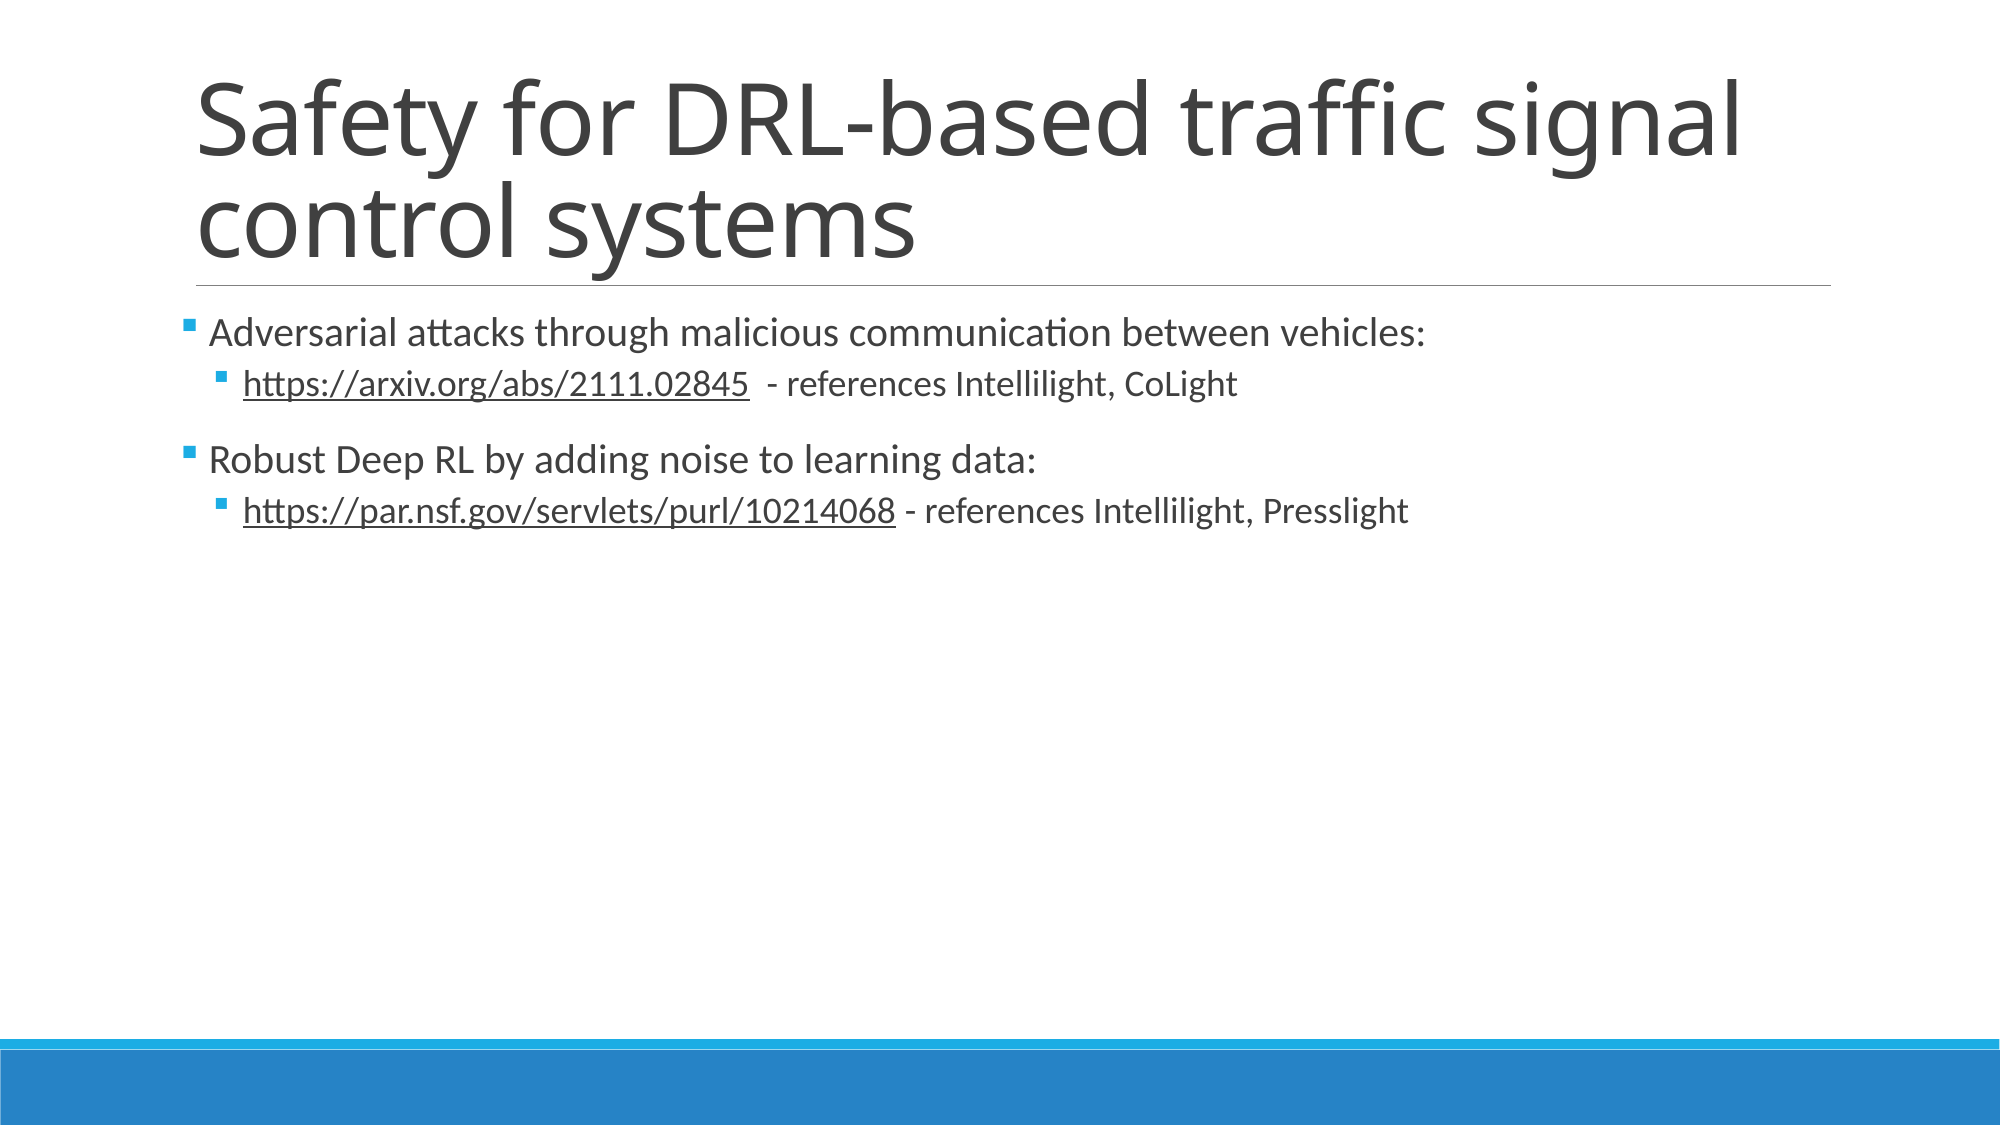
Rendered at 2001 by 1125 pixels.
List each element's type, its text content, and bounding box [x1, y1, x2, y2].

title Safety for DRL-based traffic signal control systems [180, 47, 1830, 285]
list Adversarial attacks through malicious communication between vehicles: https://arxiv.org/abs/2111.02845 - references Intellilight, CoLight Robust Deep RL by adding noise to learning data: https://par.nsf.gov/servlets/purl/10214068 - references Intellilight, Presslight [180, 302, 1830, 963]
